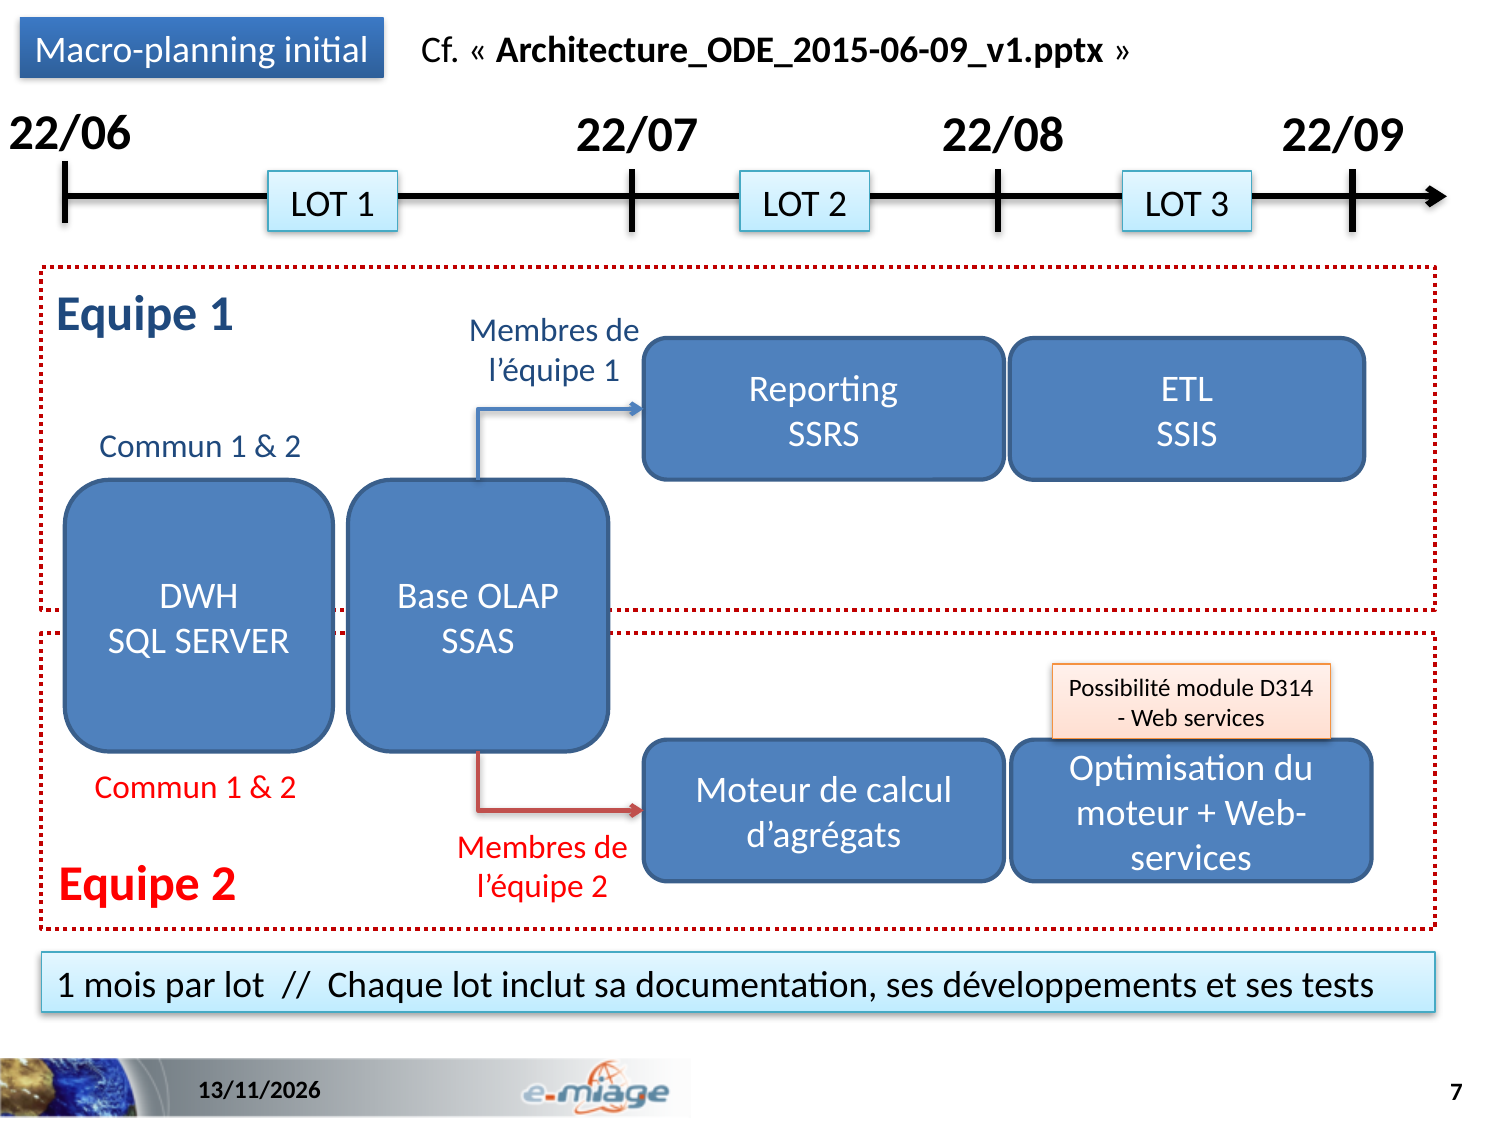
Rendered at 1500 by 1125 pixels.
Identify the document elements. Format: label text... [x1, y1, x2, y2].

text_box Equipe 1 [41, 273, 586, 349]
text_box Possibilité module D314 - Web services [1052, 663, 1331, 739]
text_box 22/07 [561, 93, 730, 169]
text_box Membres de l’équipe 2 [441, 817, 644, 912]
text_box DWH SQL SERVER [62, 477, 336, 754]
text_box 22/09 [1266, 93, 1436, 169]
text_box 1 mois par lot // Chaque lot inclut sa documentation, ses développements et ses tests [41, 951, 1436, 1013]
text_box 22/06 [0, 92, 163, 168]
text_box Optimisation du moteur + Web-services [1009, 737, 1374, 884]
text_box Cf. « Architecture_ODE_2015-06-09_v1.pptx » [406, 17, 1147, 78]
text_box Membres de l’équipe 1 [453, 301, 656, 396]
text_box LOT 1 [267, 204, 398, 232]
text_box Equipe 2 [43, 843, 588, 919]
text_box 22/08 [927, 93, 1096, 169]
text_box Commun 1 & 2 [82, 416, 318, 472]
text_box Reporting SSRS [641, 335, 1007, 482]
picture [0, 1058, 691, 1118]
text_box LOT 1 [267, 170, 398, 195]
text_box ETL SSIS [1007, 335, 1367, 482]
text_box Commun 1 & 2 [78, 758, 314, 813]
text_box Base OLAP SSAS [345, 477, 611, 754]
text_box Macro-planning initial [19, 17, 384, 78]
text_box [39, 631, 1437, 931]
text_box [531, 698, 591, 865]
text_box LOT 2 [739, 170, 870, 195]
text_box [525, 361, 597, 528]
text_box LOT 3 [1122, 170, 1252, 195]
text_box [39, 265, 1437, 612]
text_box Moteur de calcul d’agrégats [641, 737, 1007, 884]
text_box LOT 2 [739, 204, 870, 232]
text_box LOT 3 [1122, 204, 1252, 232]
